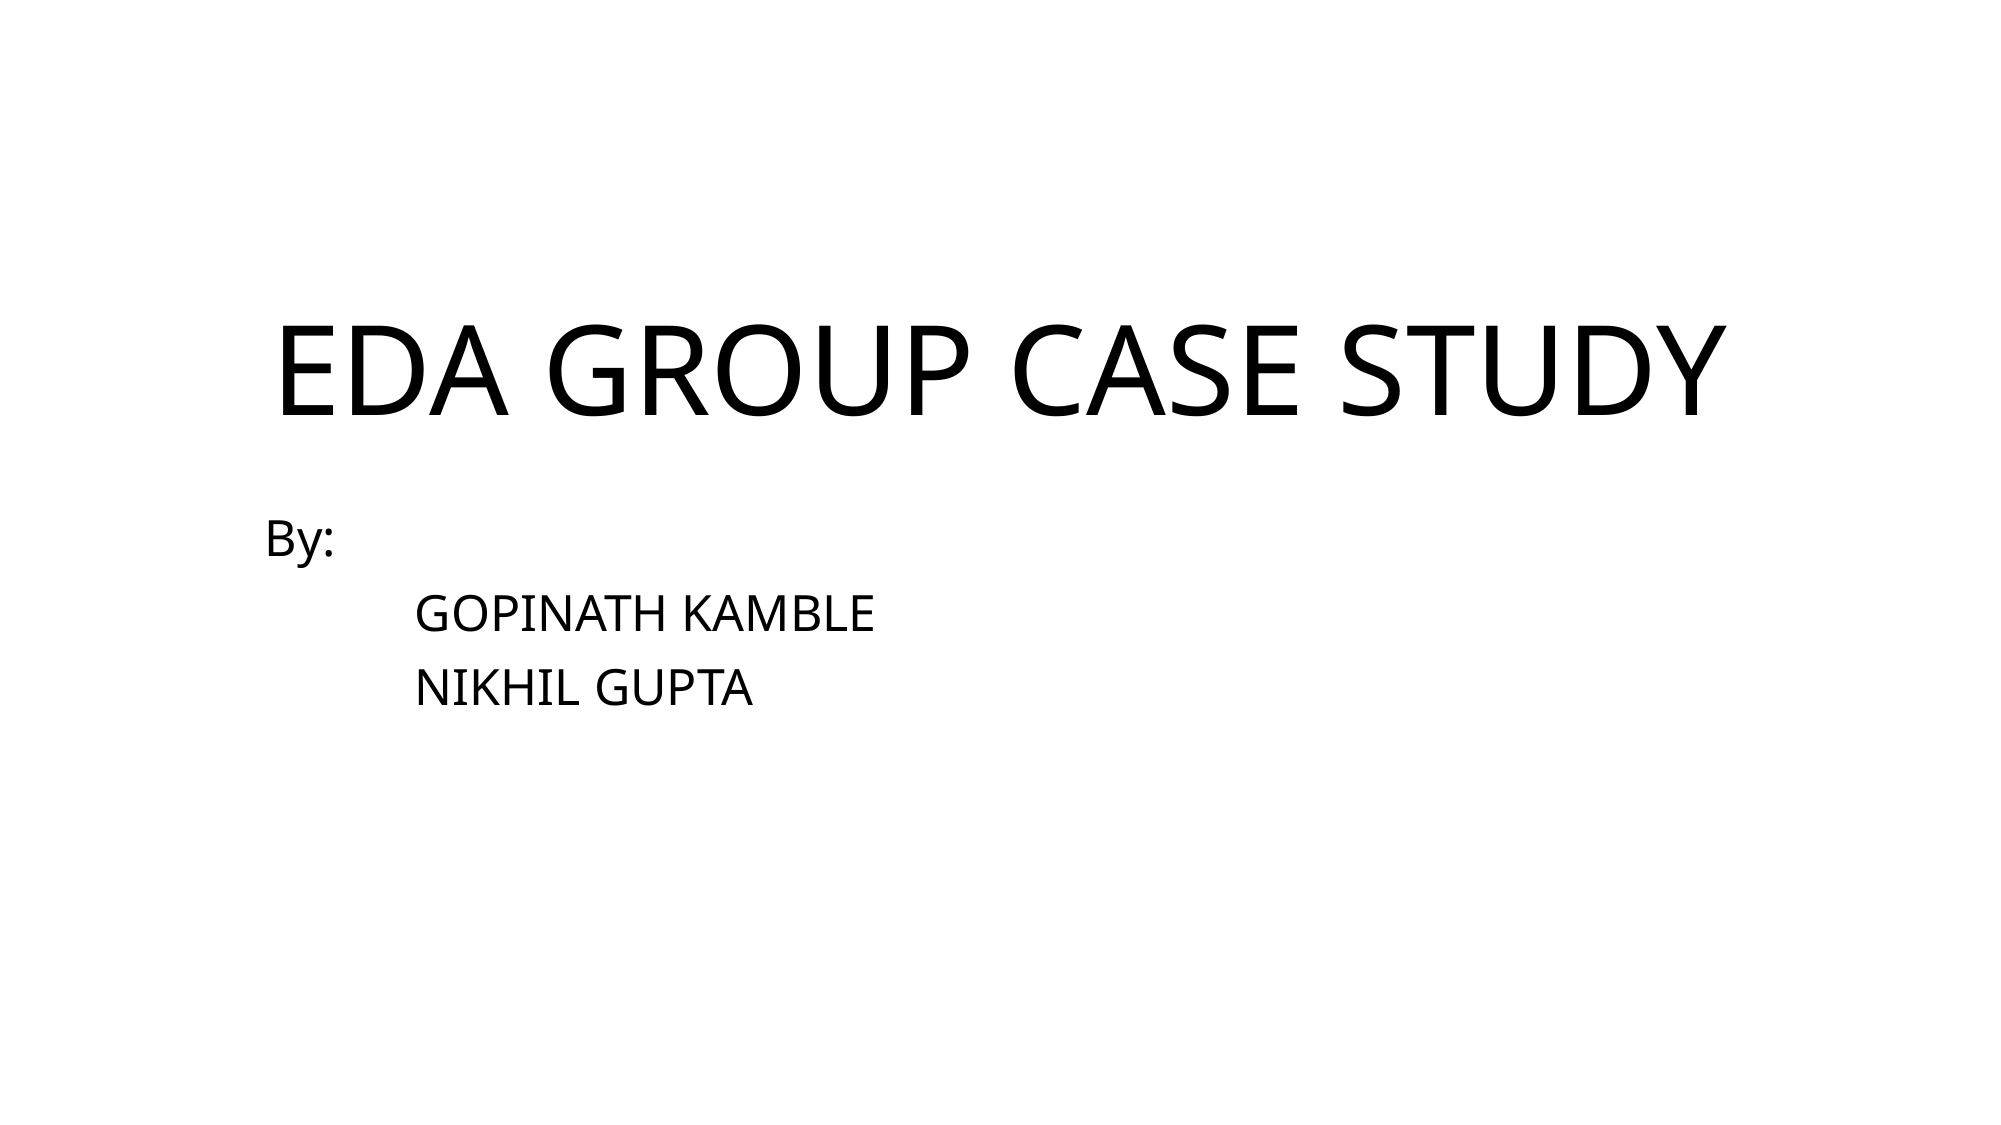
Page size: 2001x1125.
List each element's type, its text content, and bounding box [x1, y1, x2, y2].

subtitle By: GOPINATH KAMBLE NIKHIL GUPTA [249, 505, 1750, 863]
title EDA GROUP CASE STUDY [249, 92, 1750, 450]
